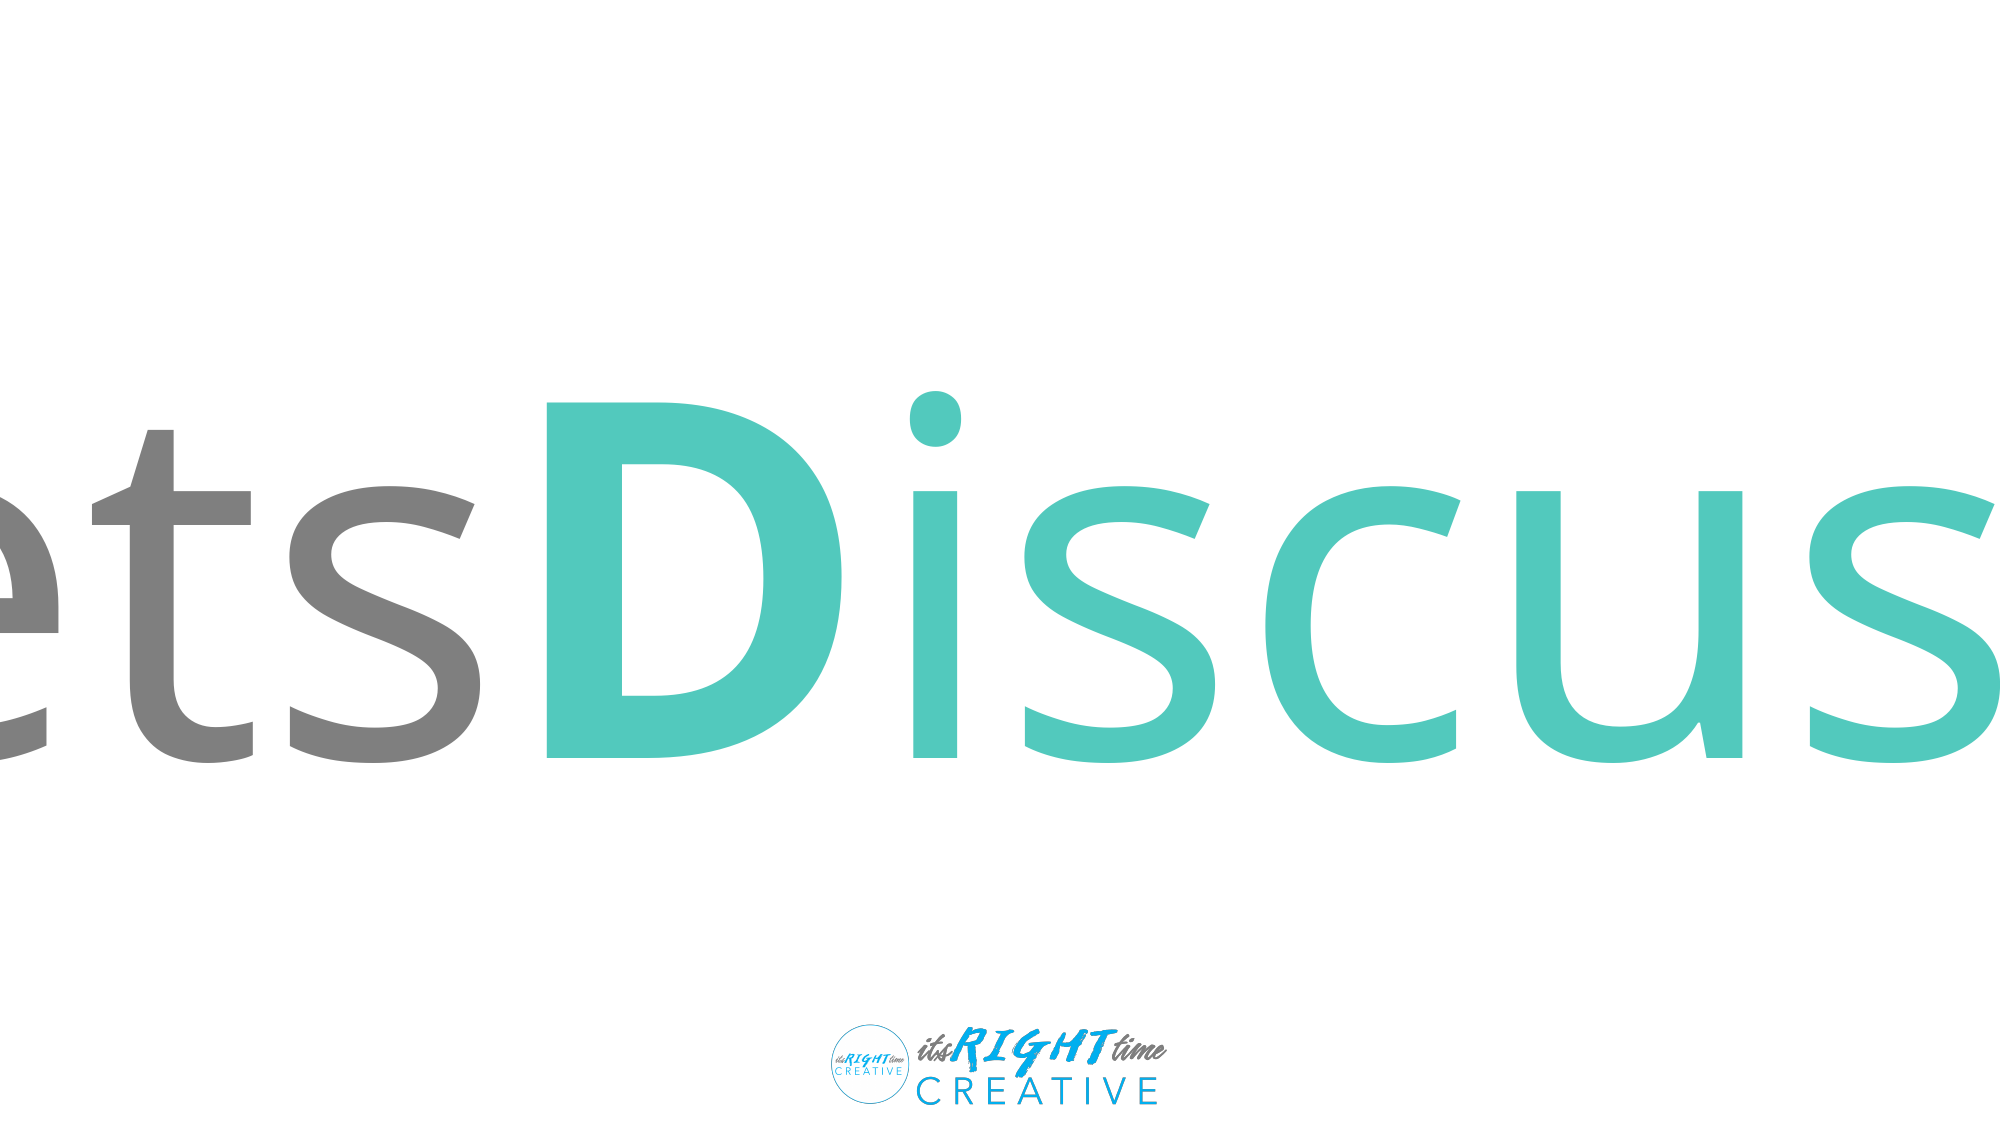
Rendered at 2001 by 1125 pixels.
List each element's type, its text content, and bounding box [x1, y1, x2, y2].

text_box letsDiscuss [0, 253, 2000, 866]
picture [830, 1023, 1170, 1107]
